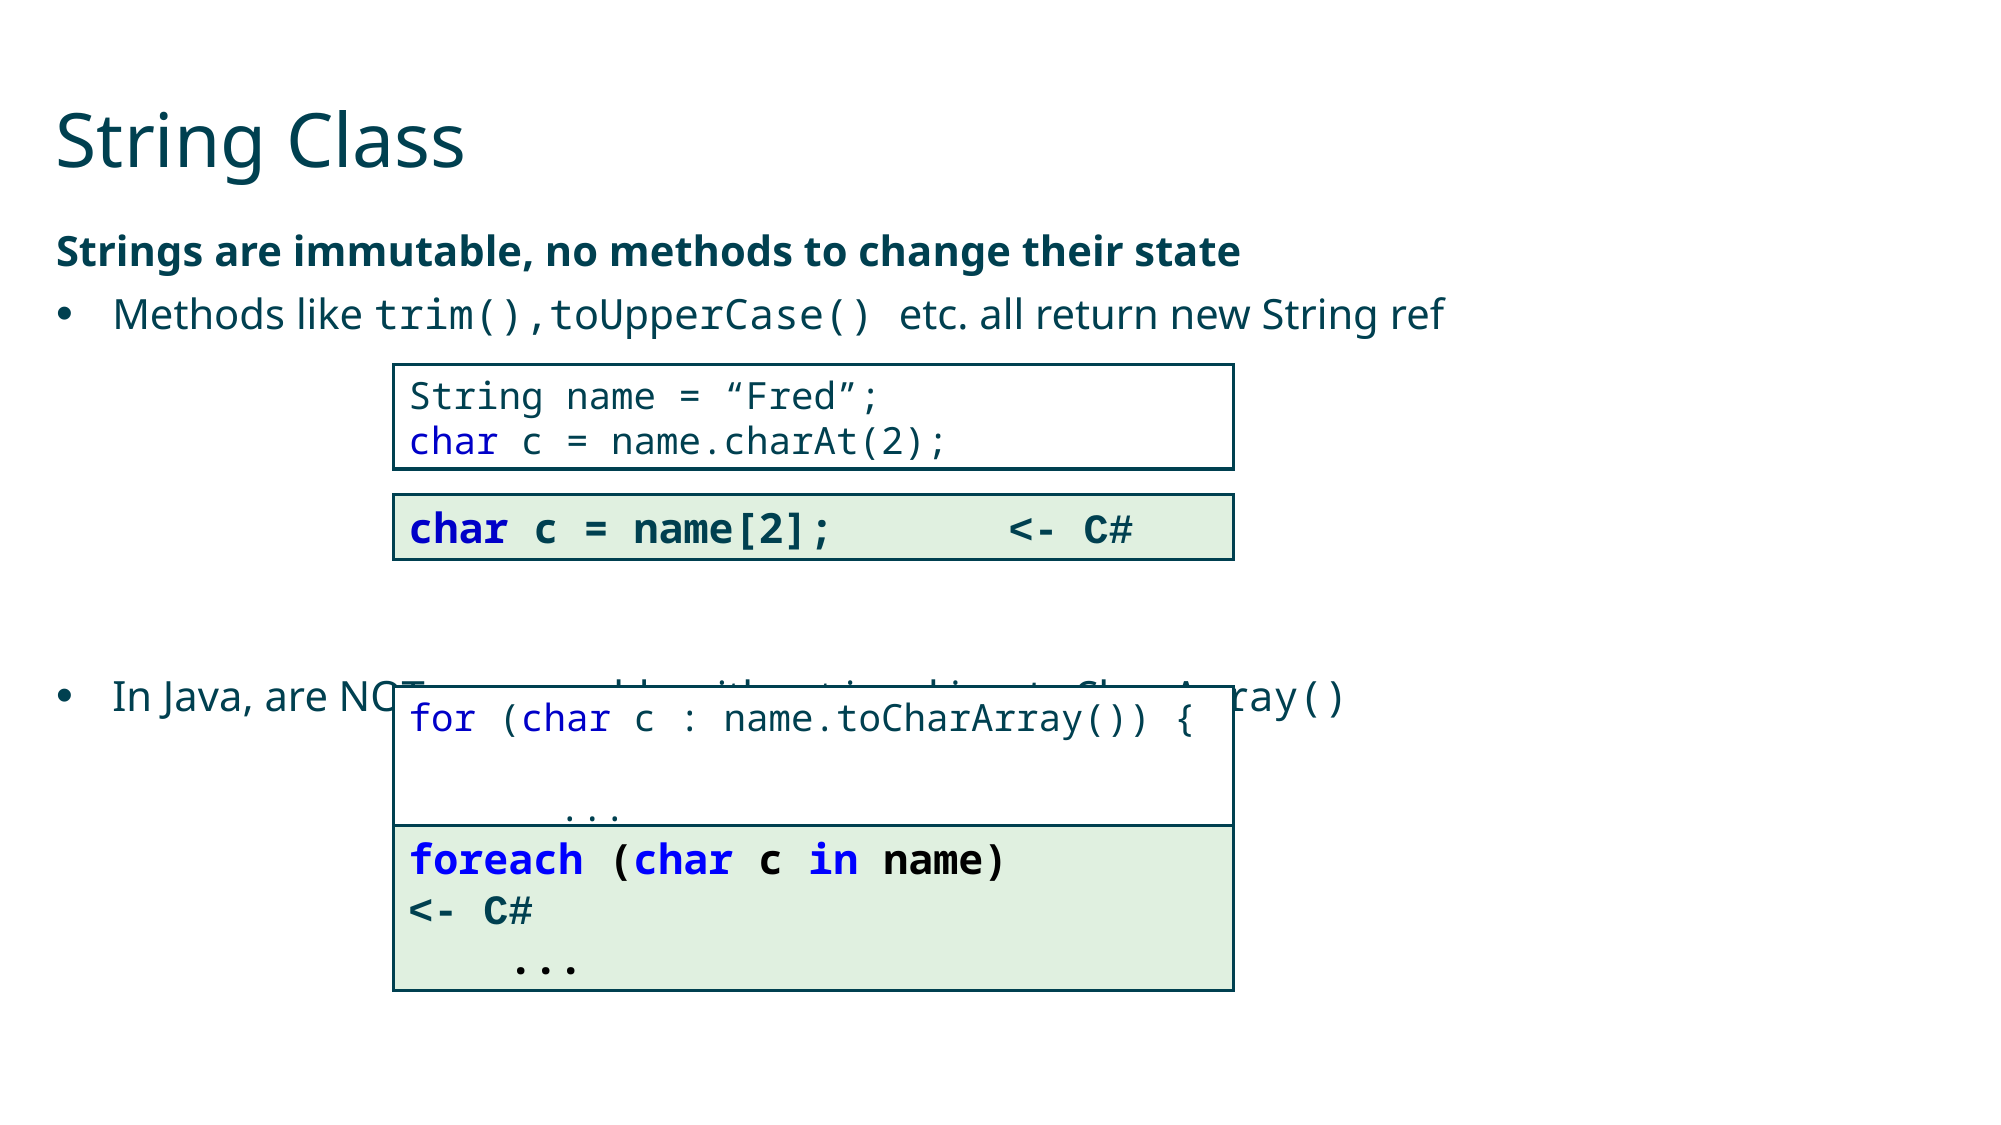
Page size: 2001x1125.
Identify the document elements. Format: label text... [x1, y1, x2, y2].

text_box char c = name[2]; <- C# [393, 494, 1234, 560]
text_box foreach (char c in name) <- C# ... [393, 825, 1234, 992]
text_box String name = “Fred”; char c = name.charAt(2); [393, 364, 1234, 470]
title String Class [55, 92, 1946, 224]
text_box for (char c : name.toCharArray()) { ... [393, 686, 1234, 825]
list Strings are immutable, no methods to change their state Methods like trim(),toUpperCase() etc. all return new String ref In Java, are NOT enumerable without invoking toCharArray() [55, 224, 1946, 1038]
